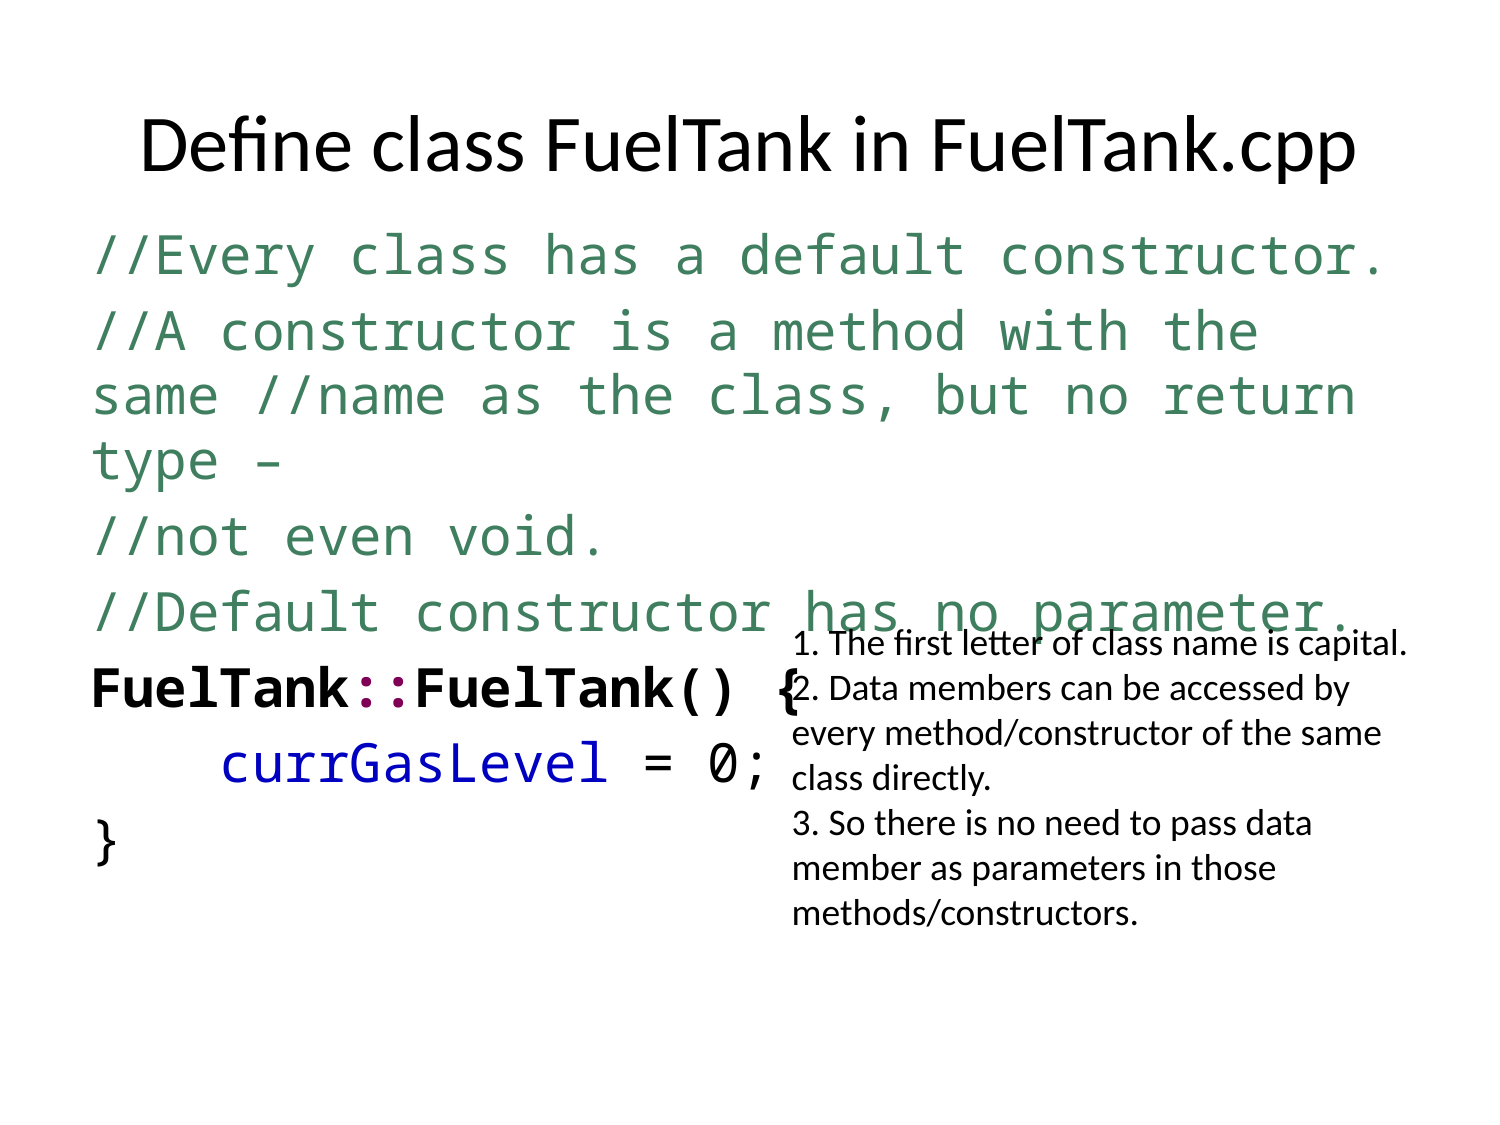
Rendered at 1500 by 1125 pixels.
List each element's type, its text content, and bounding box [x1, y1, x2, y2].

title Define class FuelTank in FuelTank.cpp [75, 45, 1425, 212]
list //Every class has a default constructor. //A constructor is a method with the same //name as the class, but no return type – //not even void. //Default constructor has no parameter. FuelTank::FuelTank() { currGasLevel = 0; } [75, 212, 1425, 1005]
text_box 1. The first letter of class name is capital. 2. Data members can be accessed by every method/constructor of the same class directly. 3. So there is no need to pass data member as parameters in those methods/constructors. [776, 610, 1427, 941]
